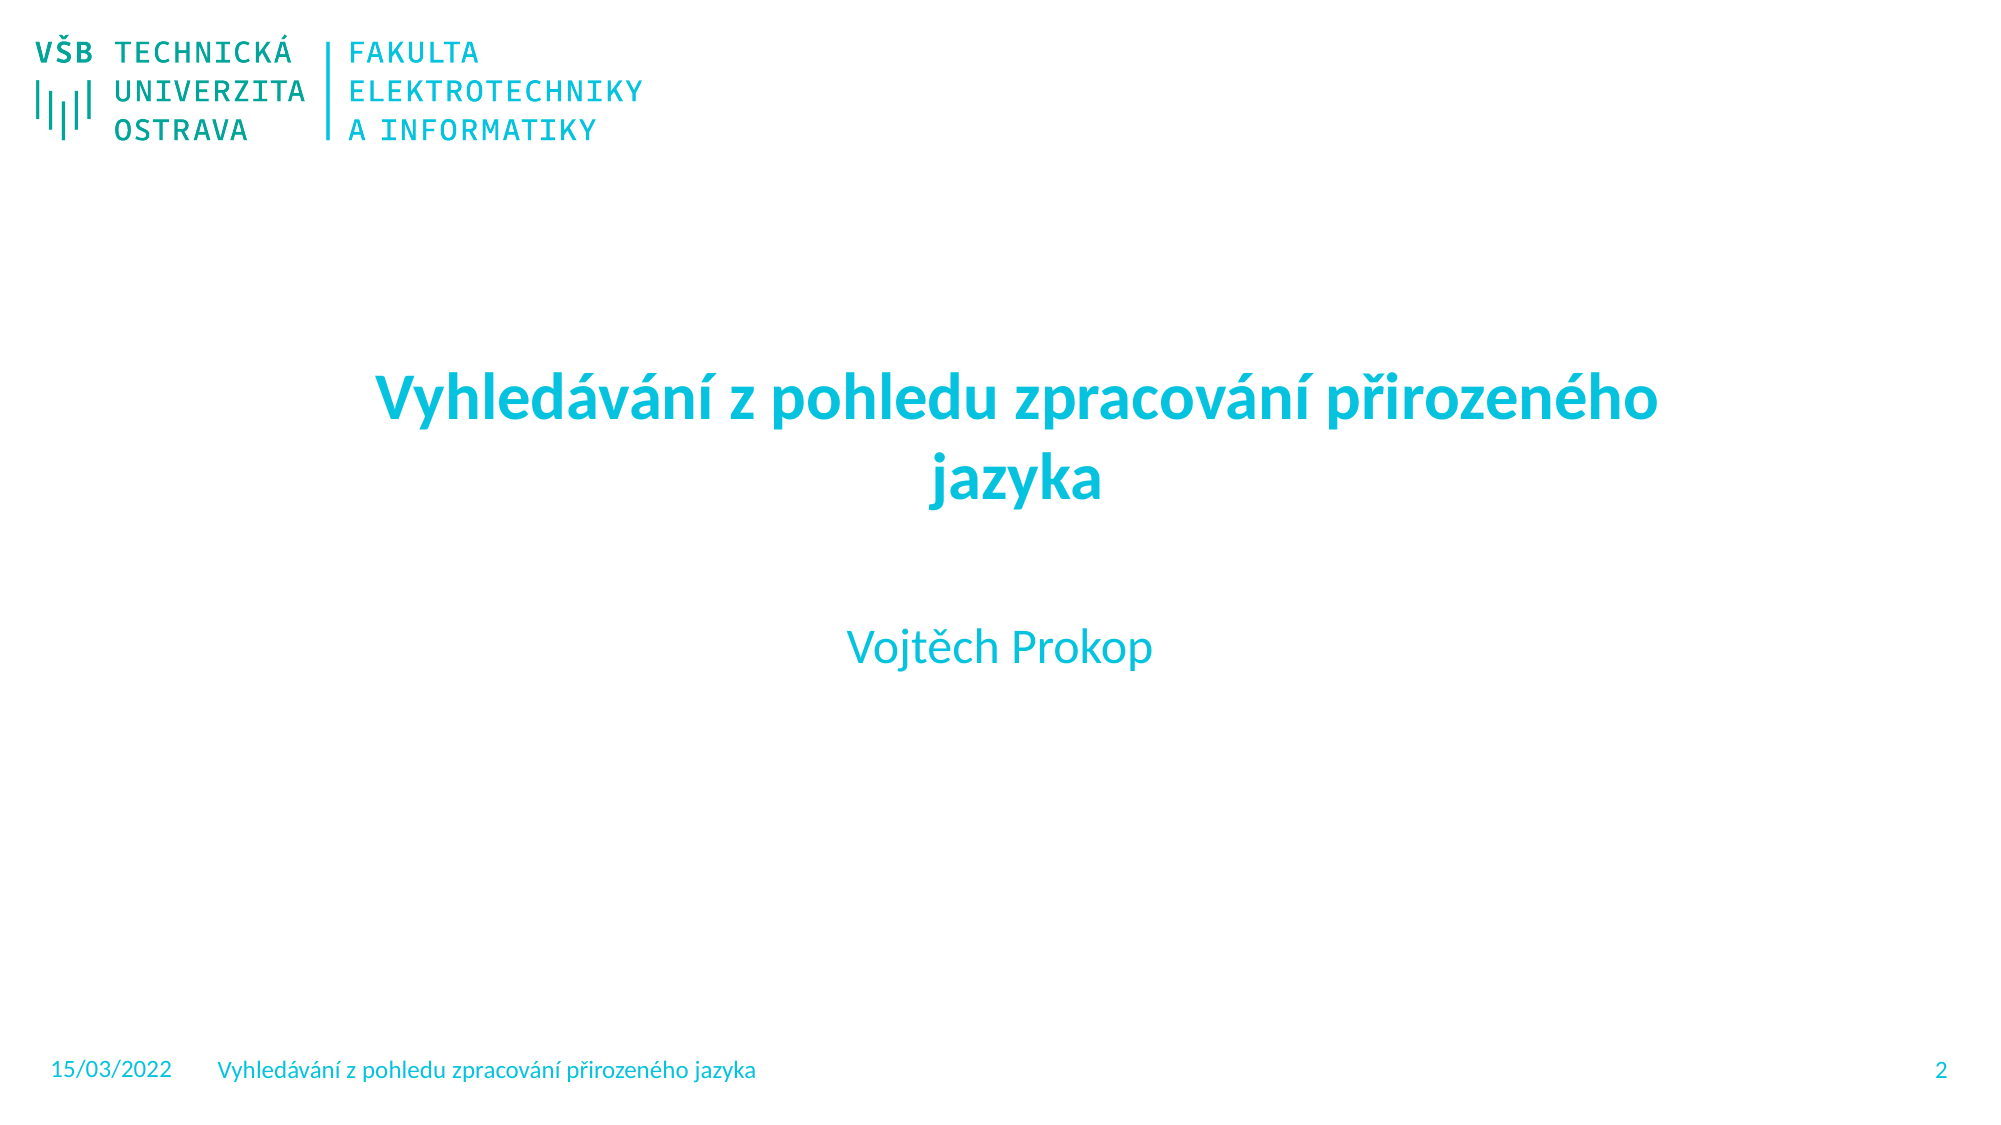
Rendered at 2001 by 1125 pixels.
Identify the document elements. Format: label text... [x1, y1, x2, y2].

picture [35, 34, 642, 141]
footer Vyhledávání z pohledu zpracování přirozeného jazyka [202, 1042, 1833, 1094]
text_box Vyhledávání z pohledu zpracování přirozeného jazyka [318, 345, 1717, 520]
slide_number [35, 1042, 191, 1093]
text_box Vojtěch Prokop [500, 606, 1500, 726]
slide_number 1 [1862, 1042, 1963, 1094]
